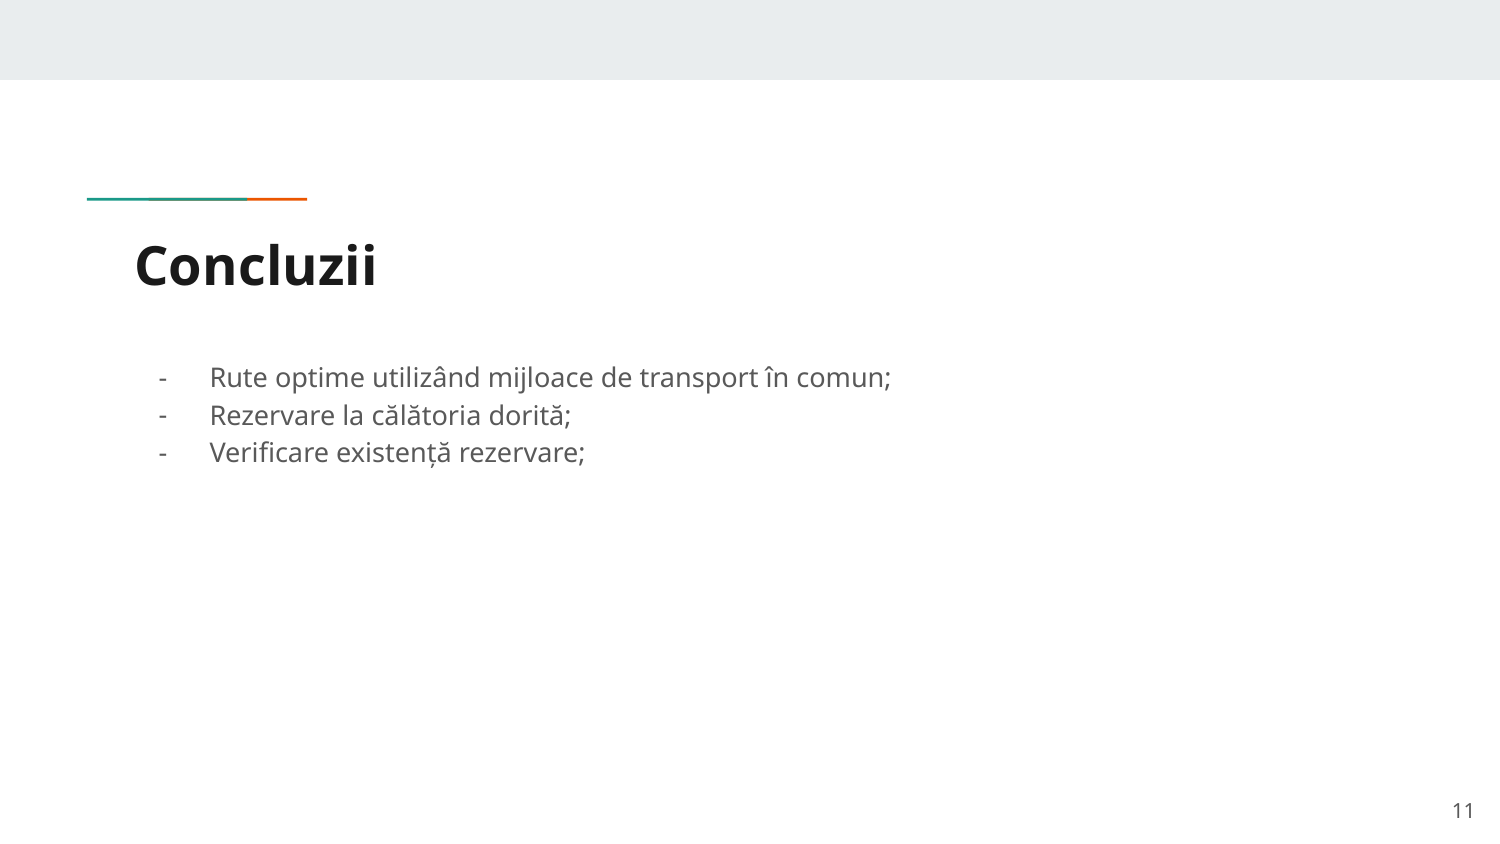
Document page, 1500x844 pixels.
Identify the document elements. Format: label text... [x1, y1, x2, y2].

slide_number ‹#› [1400, 779, 1491, 844]
list Rute optime utilizând mijloace de transport în comun; Rezervare la călătoria dorită; Verificare existență rezervare; [119, 341, 1381, 712]
title Concluzii [119, 216, 1381, 305]
